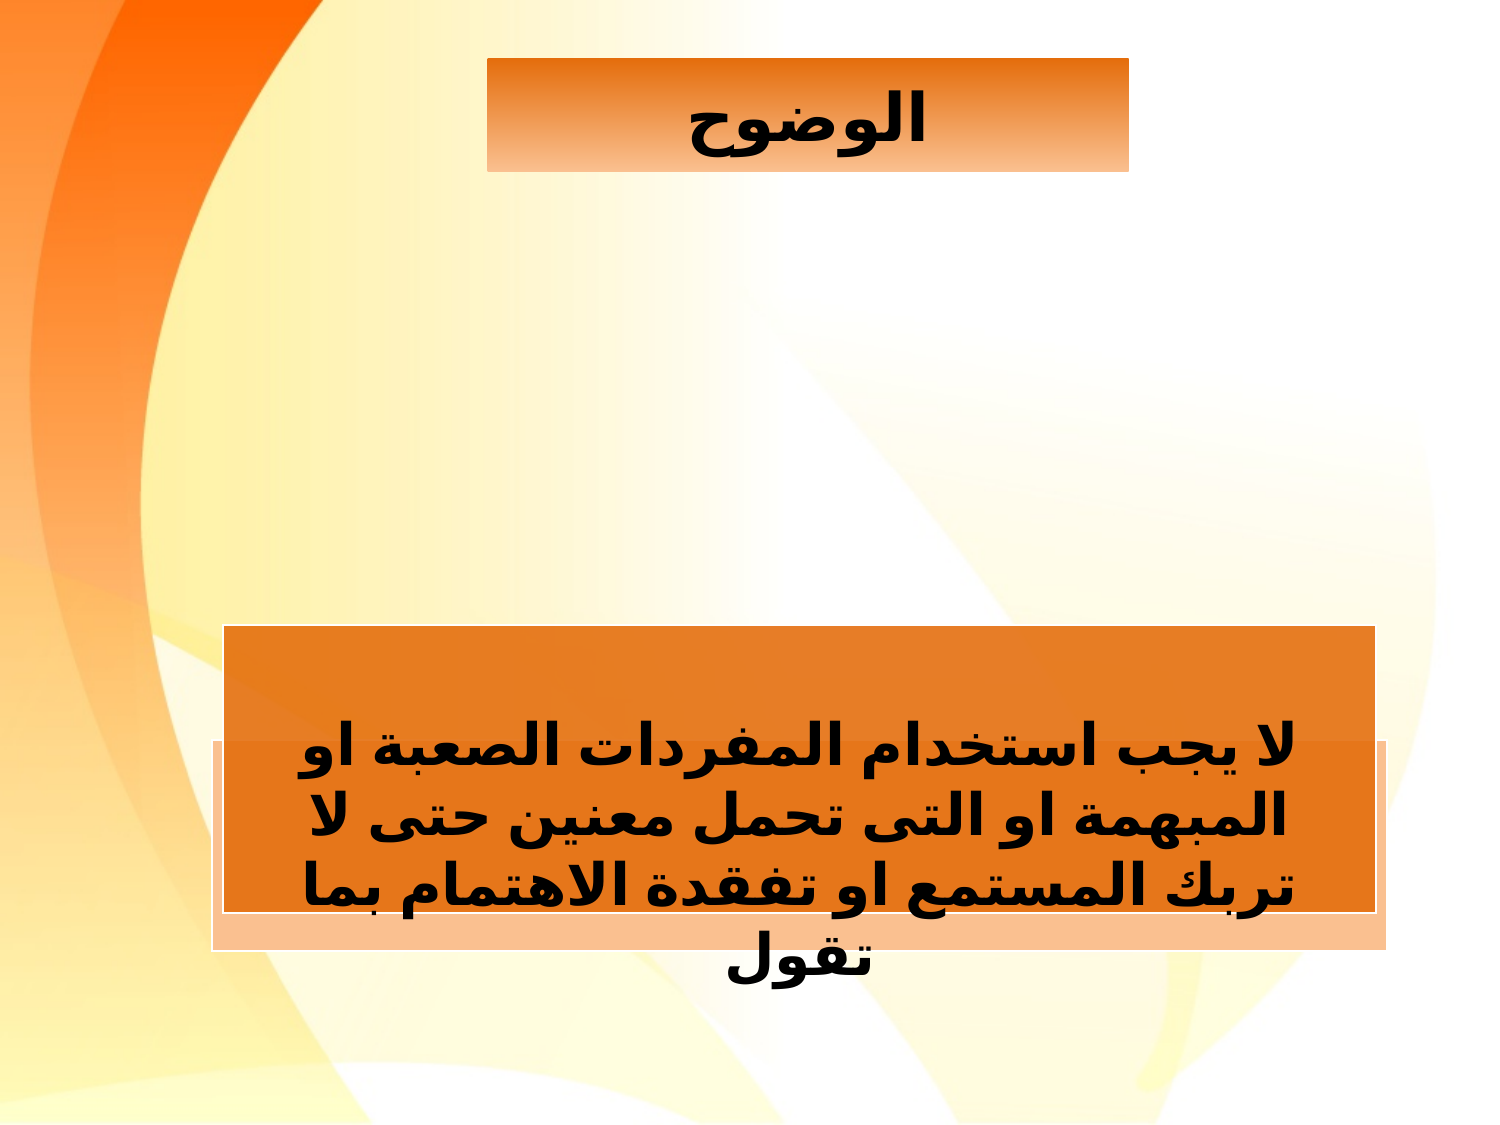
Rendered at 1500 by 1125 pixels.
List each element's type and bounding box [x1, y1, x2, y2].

text_box [211, 624, 1388, 952]
picture [0, 0, 1500, 1125]
